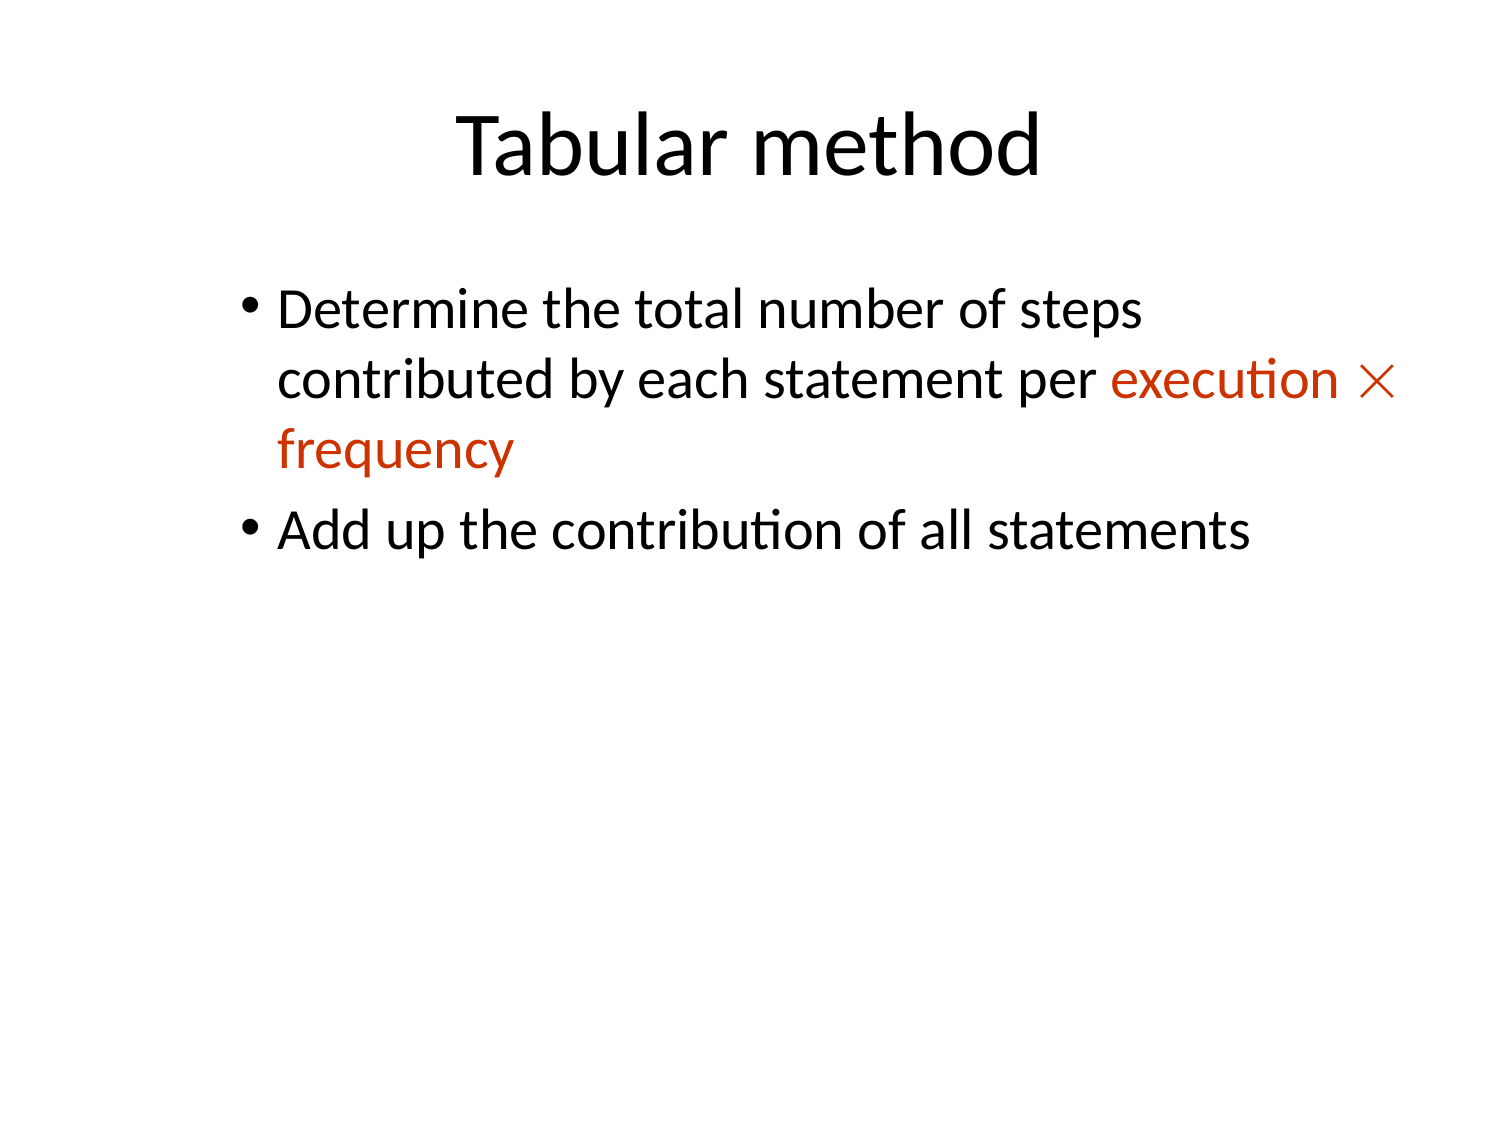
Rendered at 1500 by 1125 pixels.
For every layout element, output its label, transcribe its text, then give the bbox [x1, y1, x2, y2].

list Determine the total number of steps contributed by each statement per execution  frequency Add up the contribution of all statements [75, 262, 1425, 1005]
title Tabular method [75, 45, 1425, 233]
